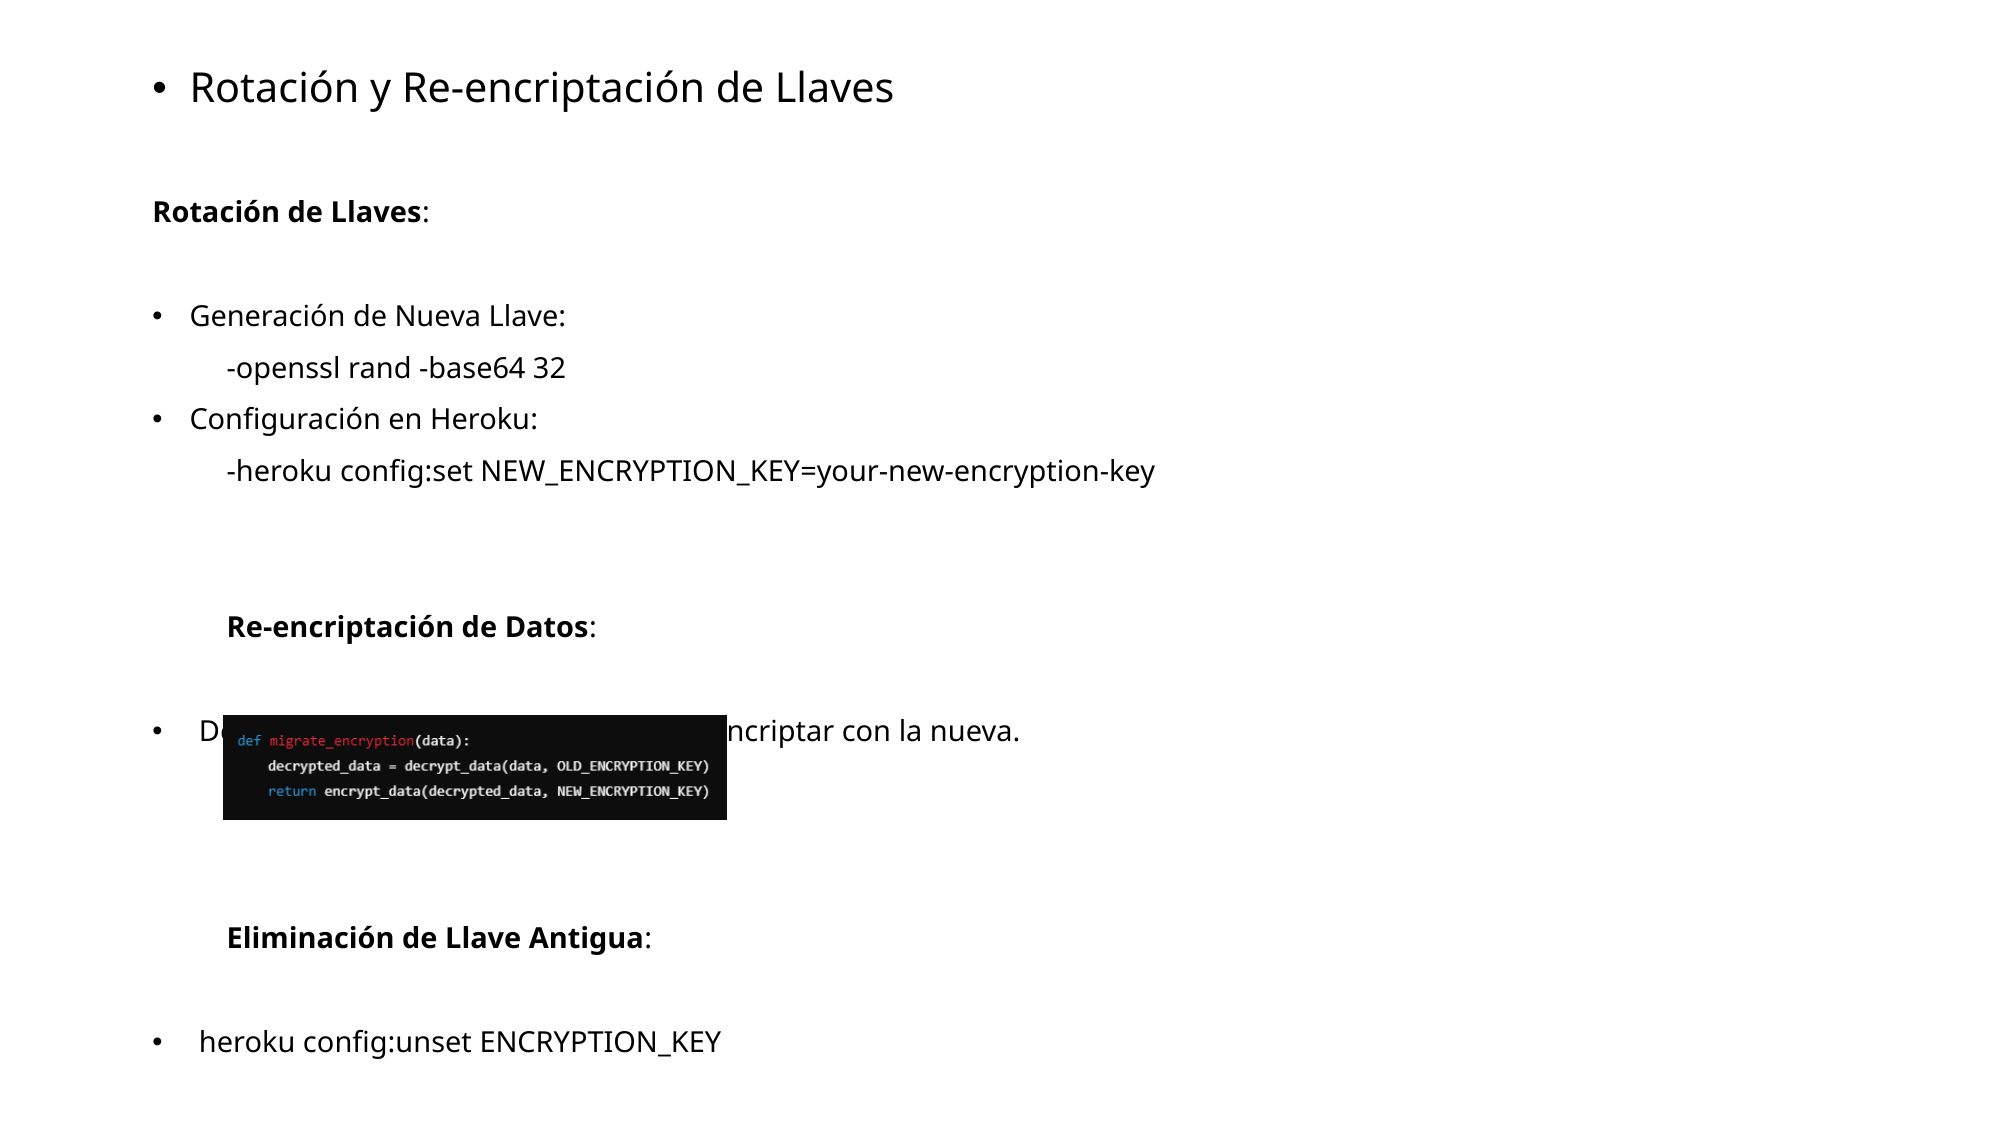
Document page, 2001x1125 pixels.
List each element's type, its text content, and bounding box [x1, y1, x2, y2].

picture [222, 715, 727, 821]
list Rotación y Re-encriptación de Llaves Rotación de Llaves: Generación de Nueva Llave: -openssl rand -base64 32 Configuración en Heroku: -heroku config:set NEW_ENCRYPTION_KEY=your-new-encryption-key Re-encriptación de Datos: Desencriptar con la llave antigua y re-encriptar con la nueva. Eliminación de Llave Antigua: heroku config:unset ENCRYPTION_KEY [137, 59, 1863, 1070]
